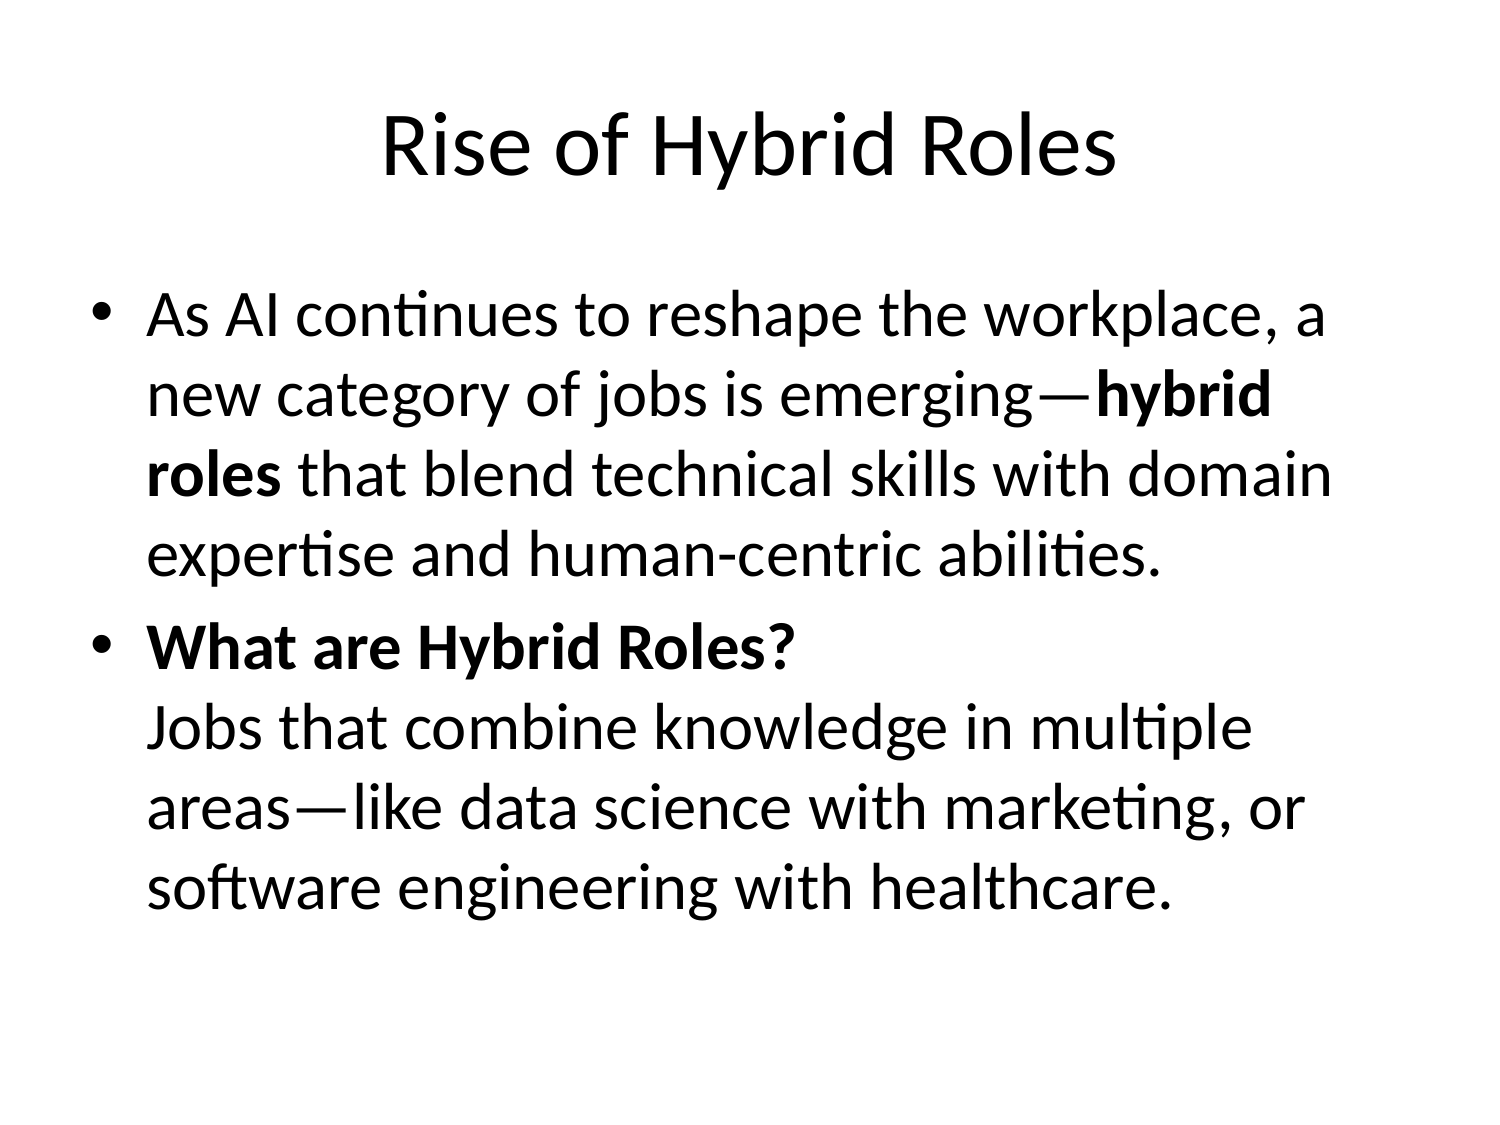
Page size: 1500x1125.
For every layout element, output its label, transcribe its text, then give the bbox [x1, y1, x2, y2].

title Rise of Hybrid Roles [75, 45, 1425, 233]
list As AI continues to reshape the workplace, a new category of jobs is emerging—hybrid roles that blend technical skills with domain expertise and human-centric abilities. What are Hybrid Roles? Jobs that combine knowledge in multiple areas—like data science with marketing, or software engineering with healthcare. [75, 262, 1425, 1005]
